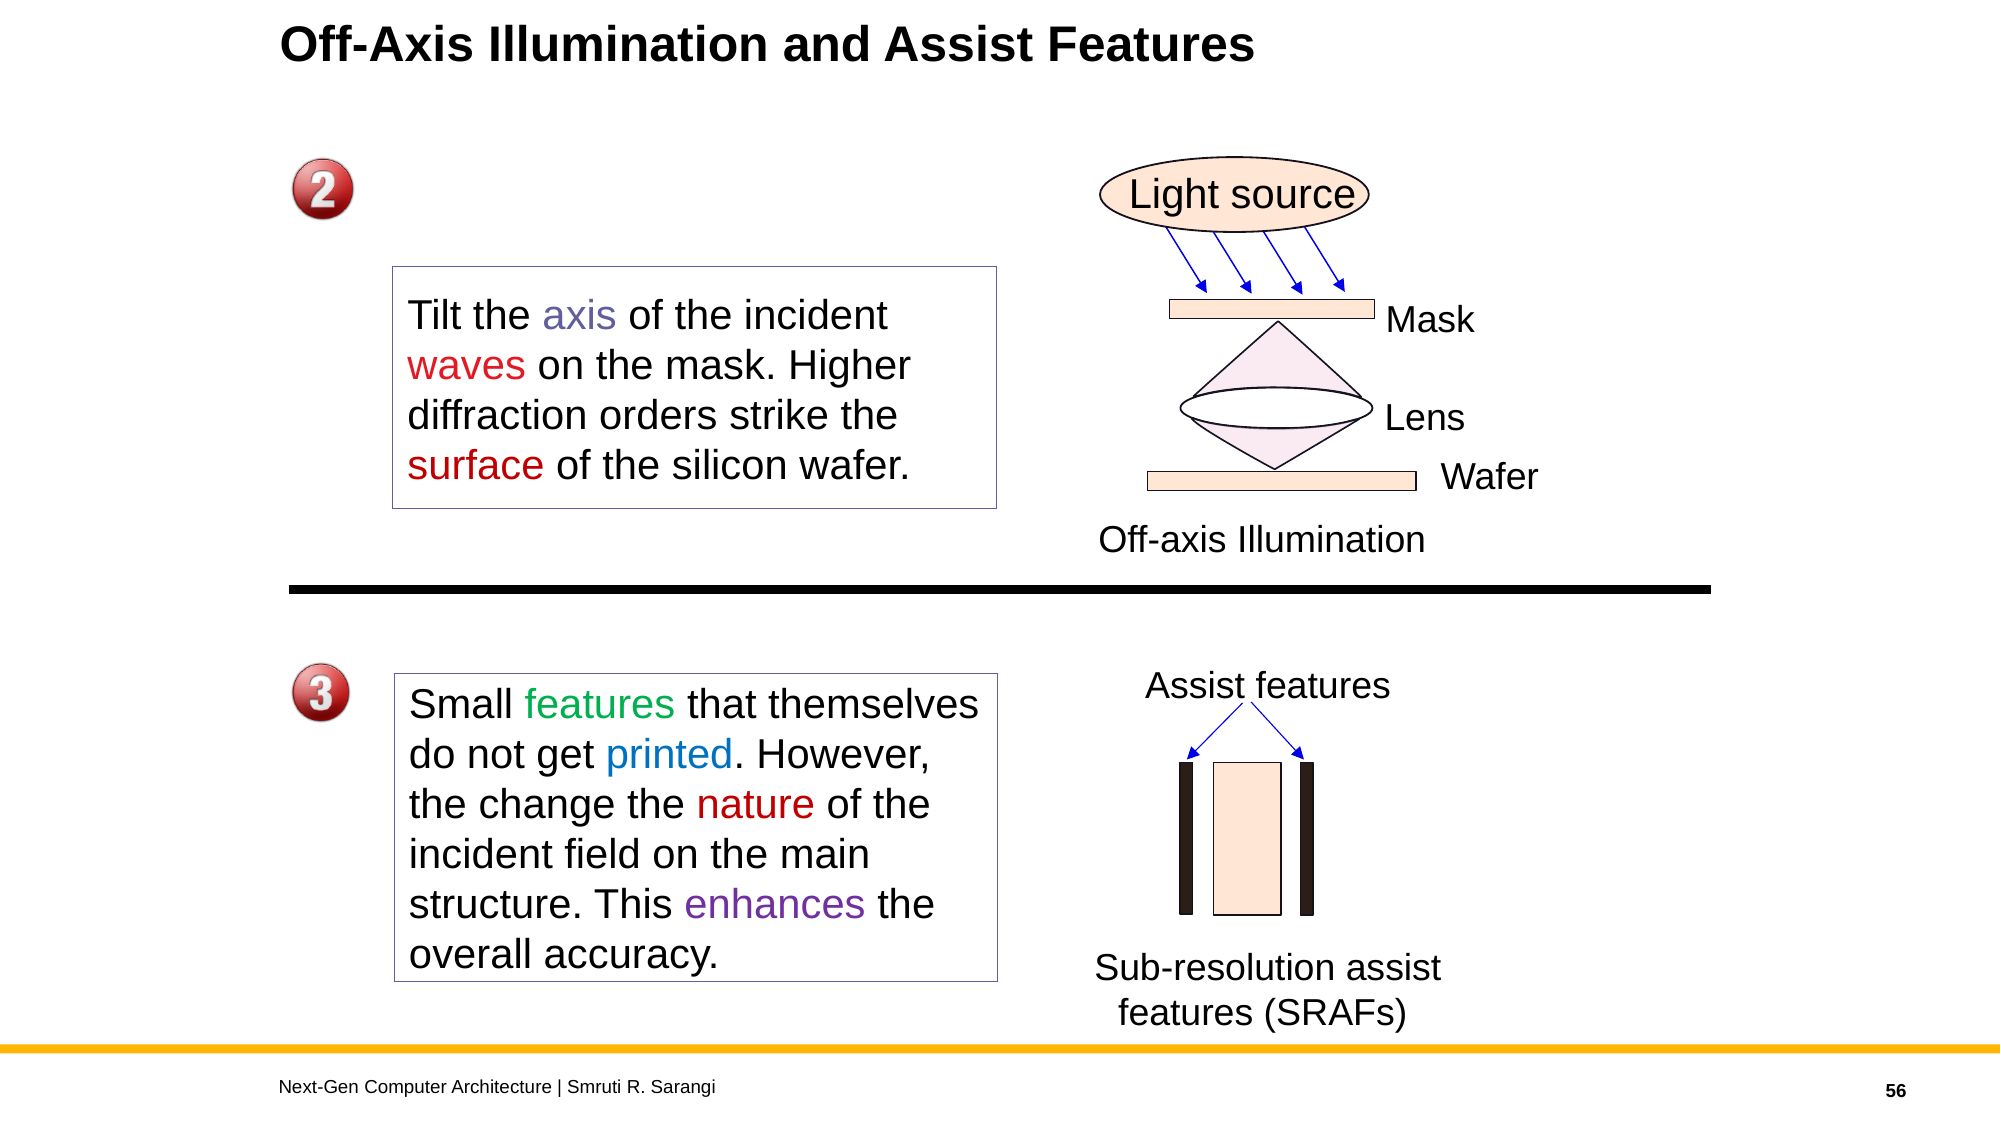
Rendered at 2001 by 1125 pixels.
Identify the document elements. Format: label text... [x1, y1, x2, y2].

text_box Off-axis Illumination [1083, 507, 1442, 568]
text_box [1251, 701, 1304, 760]
text_box [1180, 762, 1193, 915]
text_box [1300, 762, 1314, 916]
text_box Mask [1370, 287, 1491, 348]
text_box Small features that themselves do not get printed. However, the change the nature of the incident field on the main structure. This enhances the overall accuracy. [394, 673, 998, 982]
text_box [1191, 417, 1360, 470]
text_box [1100, 178, 1113, 211]
text_box [1213, 232, 1252, 294]
text_box Tilt the axis of the incident waves on the mask. Higher diffraction orders strike the surface of the silicon wafer. [392, 266, 997, 509]
text_box Assist features [1130, 653, 1406, 713]
text_box Wafer [1425, 444, 1555, 505]
text_box [1304, 227, 1345, 292]
text_box [1180, 388, 1369, 428]
text_box Sub-resolution assist features (SRAFs) [1079, 935, 1457, 1041]
text_box Lens [1369, 386, 1481, 446]
picture [290, 156, 355, 221]
text_box [1186, 702, 1243, 760]
text_box [1193, 321, 1362, 398]
text_box [1147, 471, 1417, 491]
slide_number 56 [1711, 1071, 1922, 1109]
footer Next-Gen Computer Architecture | Smruti R. Sarangi [263, 1067, 1464, 1105]
text_box [1169, 299, 1370, 319]
title Off-Axis Illumination and Assist Features [264, 11, 1350, 83]
picture [290, 661, 351, 723]
text_box [1156, 225, 1313, 232]
text_box [289, 585, 1711, 594]
text_box [1263, 232, 1303, 295]
text_box [1213, 762, 1281, 916]
text_box [1165, 227, 1207, 294]
text_box Light source [1113, 159, 1372, 225]
